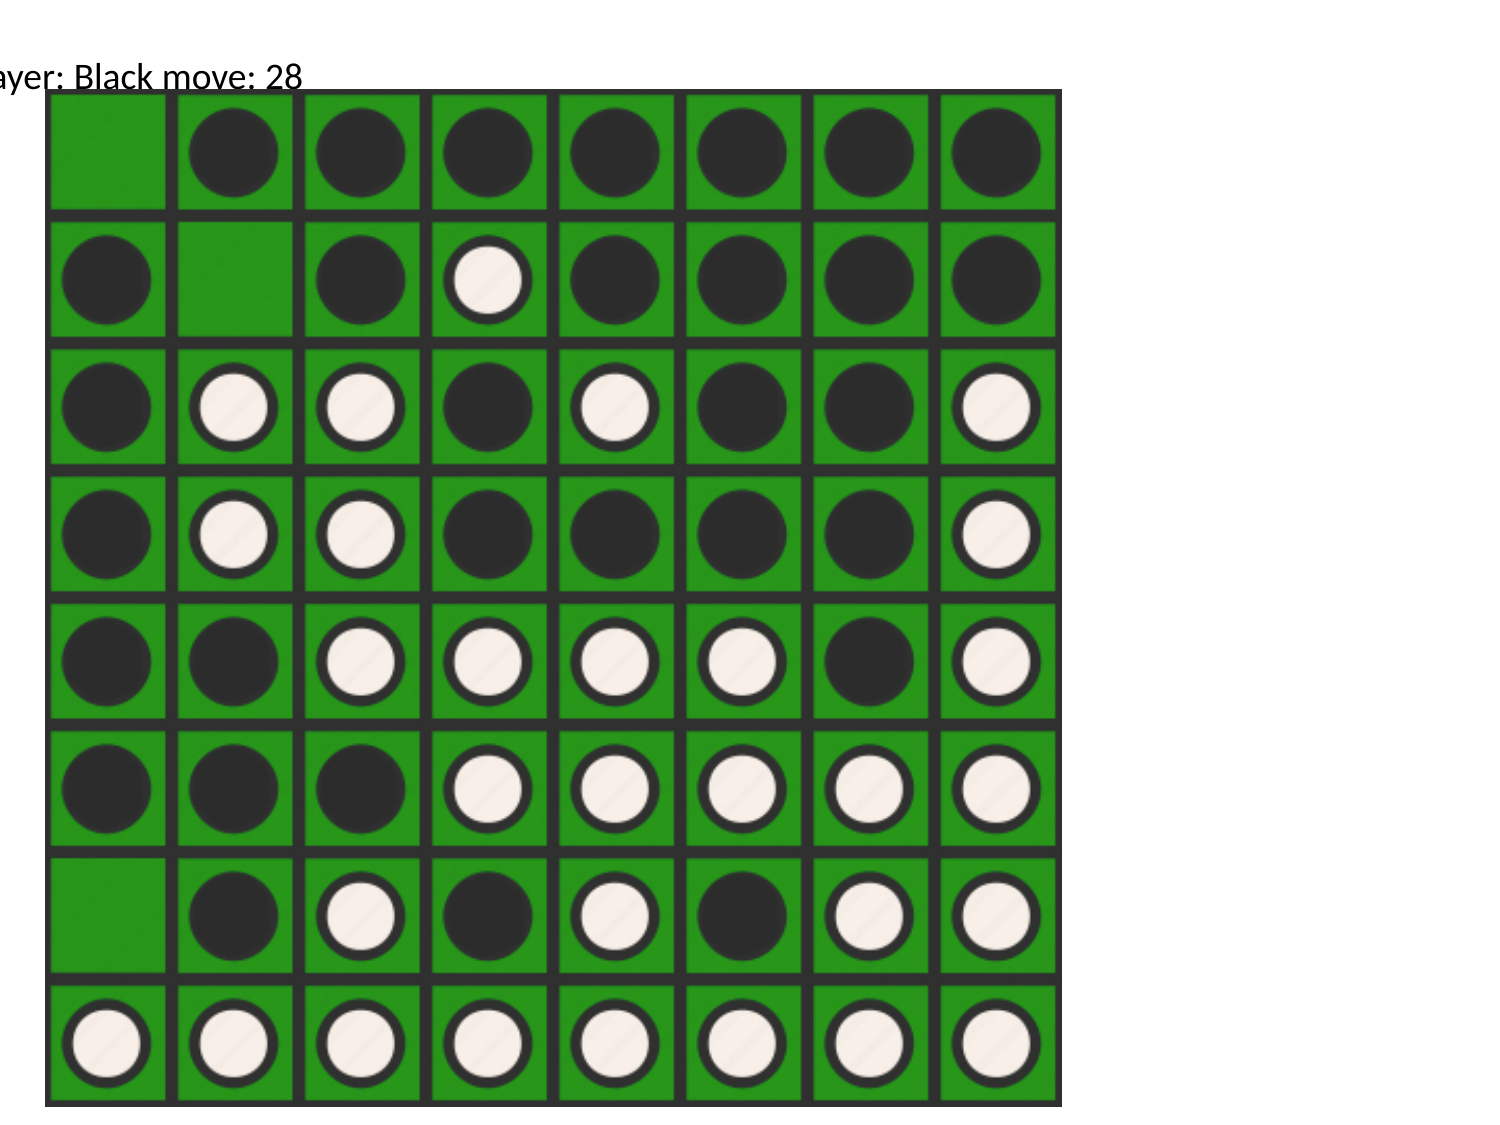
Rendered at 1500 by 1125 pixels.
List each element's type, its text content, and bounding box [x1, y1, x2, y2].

text_box turn: 57 player: Black move: 28 [0, 44, 319, 105]
picture [44, 89, 1062, 1107]
